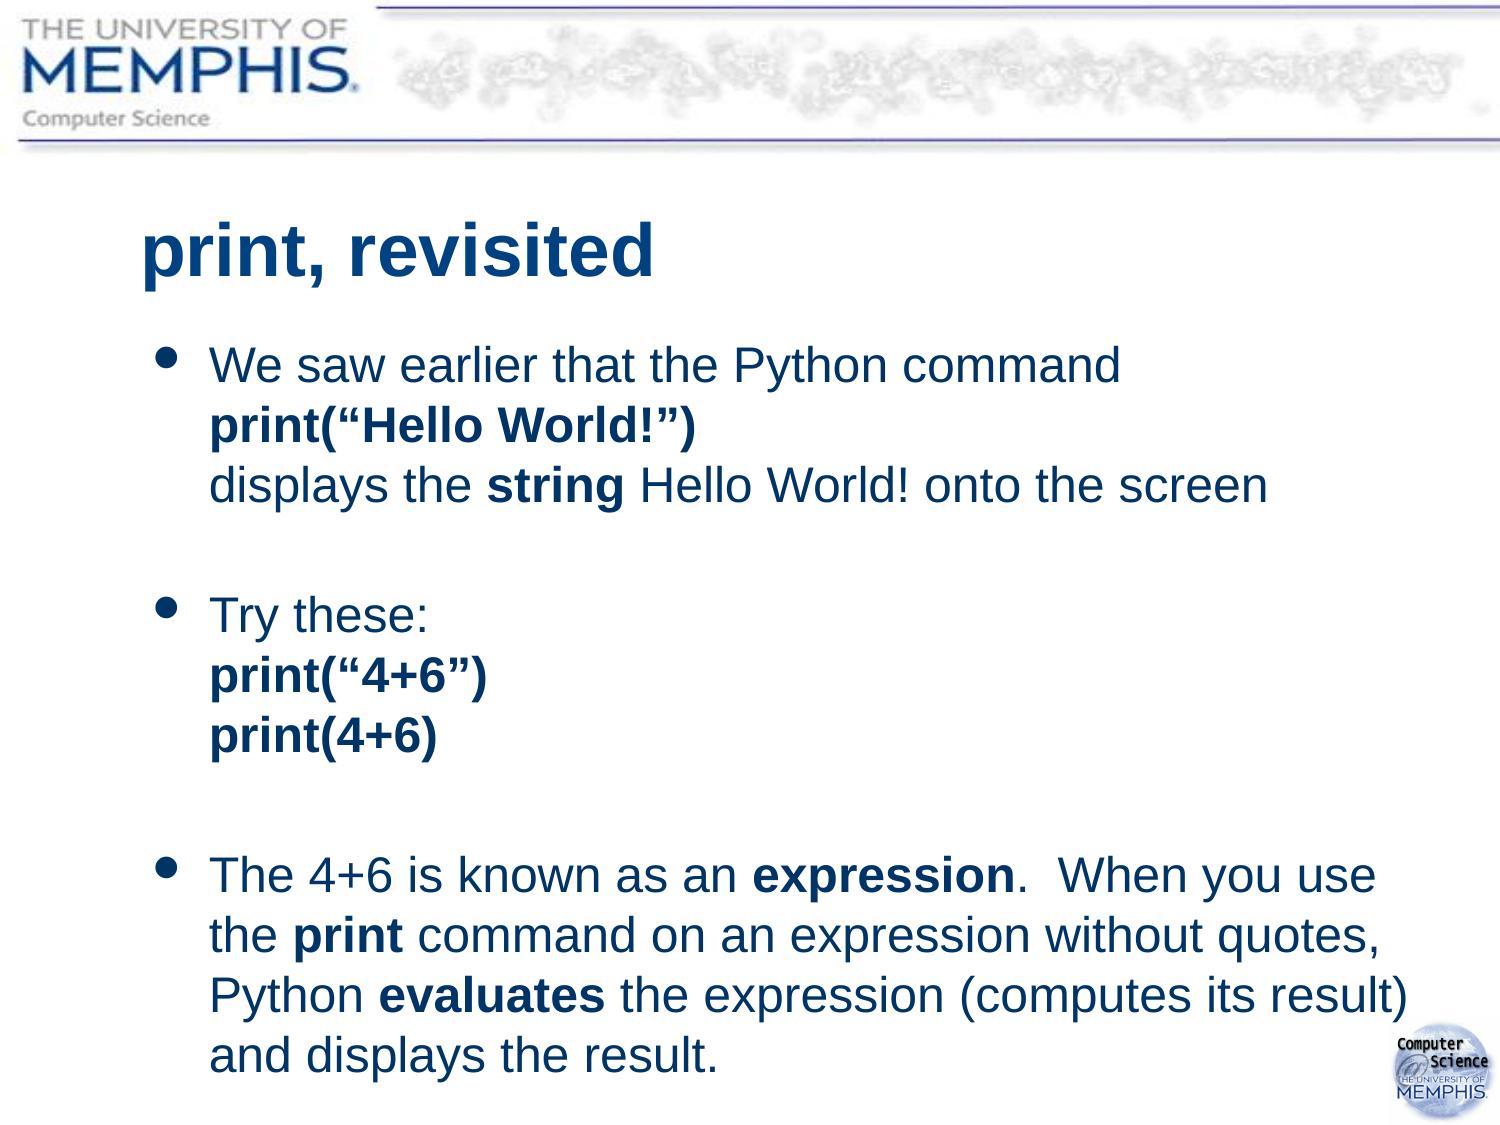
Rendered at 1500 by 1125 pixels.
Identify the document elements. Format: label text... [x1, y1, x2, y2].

picture [1387, 1017, 1500, 1125]
list We saw earlier that the Python command print(“Hello World!”) displays the string Hello World! onto the screen Try these: print(“4+6”) print(4+6) The 4+6 is known as an expression. When you use the print command on an expression without quotes, Python evaluates the expression (computes its result) and displays the result. [137, 324, 1426, 1038]
title print, revisited [124, 162, 1426, 301]
picture [0, 0, 1500, 163]
